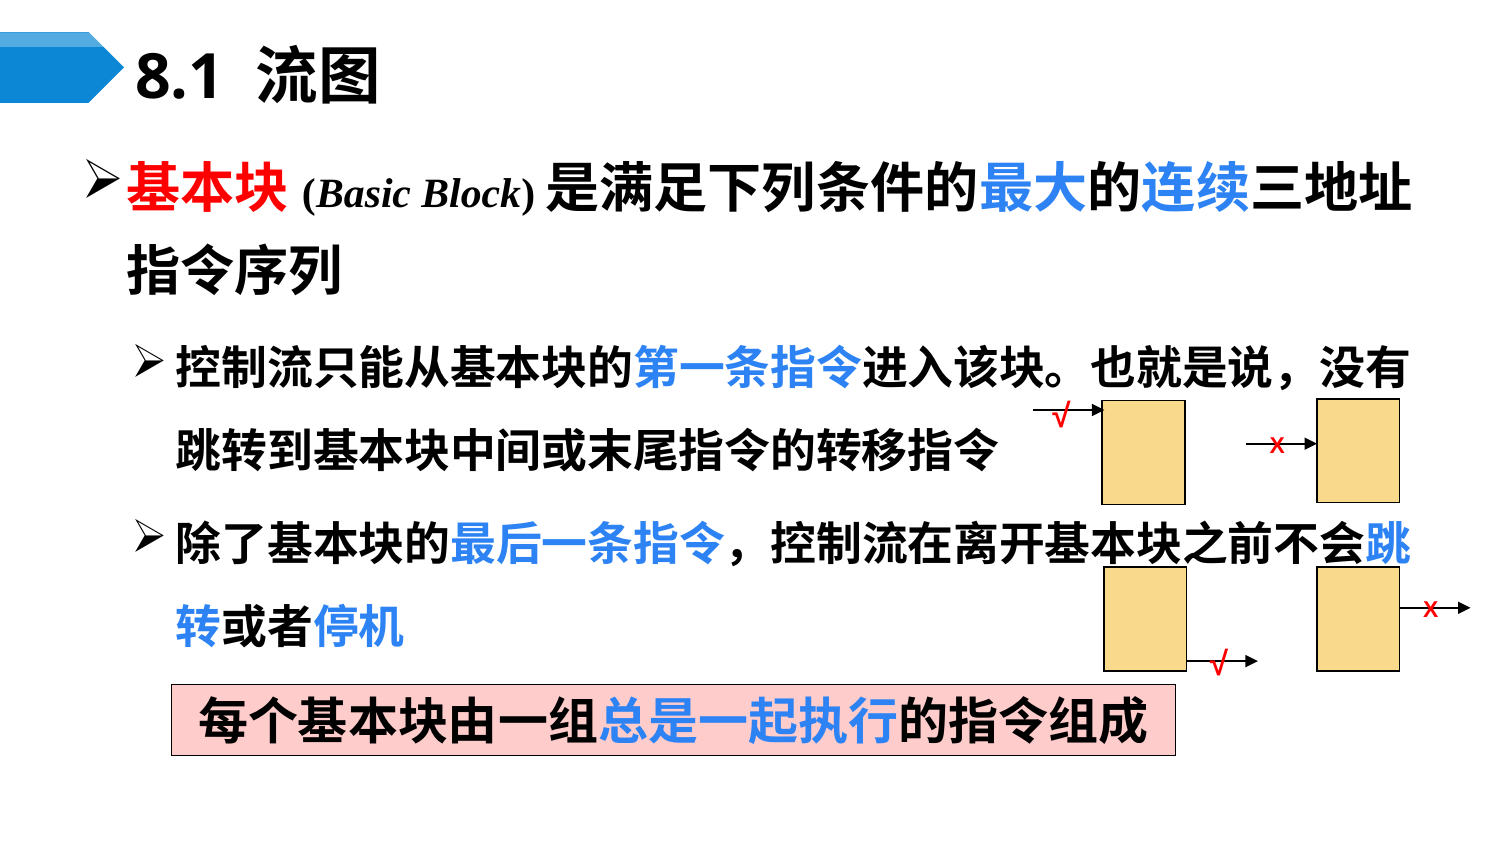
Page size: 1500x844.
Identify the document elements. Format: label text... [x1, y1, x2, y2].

text_box 每个基本块由一组总是一起执行的指令组成 [171, 684, 1176, 756]
list 基本块(Basic Block)是满足下列条件的最大的连续三地址指令序列 控制流只能从基本块的第一条指令进入该块。也就是说，没有跳转到基本块中间或末尾指令的转移指令 除了基本块的最后一条指令，控制流在离开基本块之前不会跳转或者停机 [70, 128, 1430, 659]
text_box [1103, 566, 1471, 691]
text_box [1033, 386, 1400, 505]
title 8.1 流图 [123, 43, 1425, 103]
